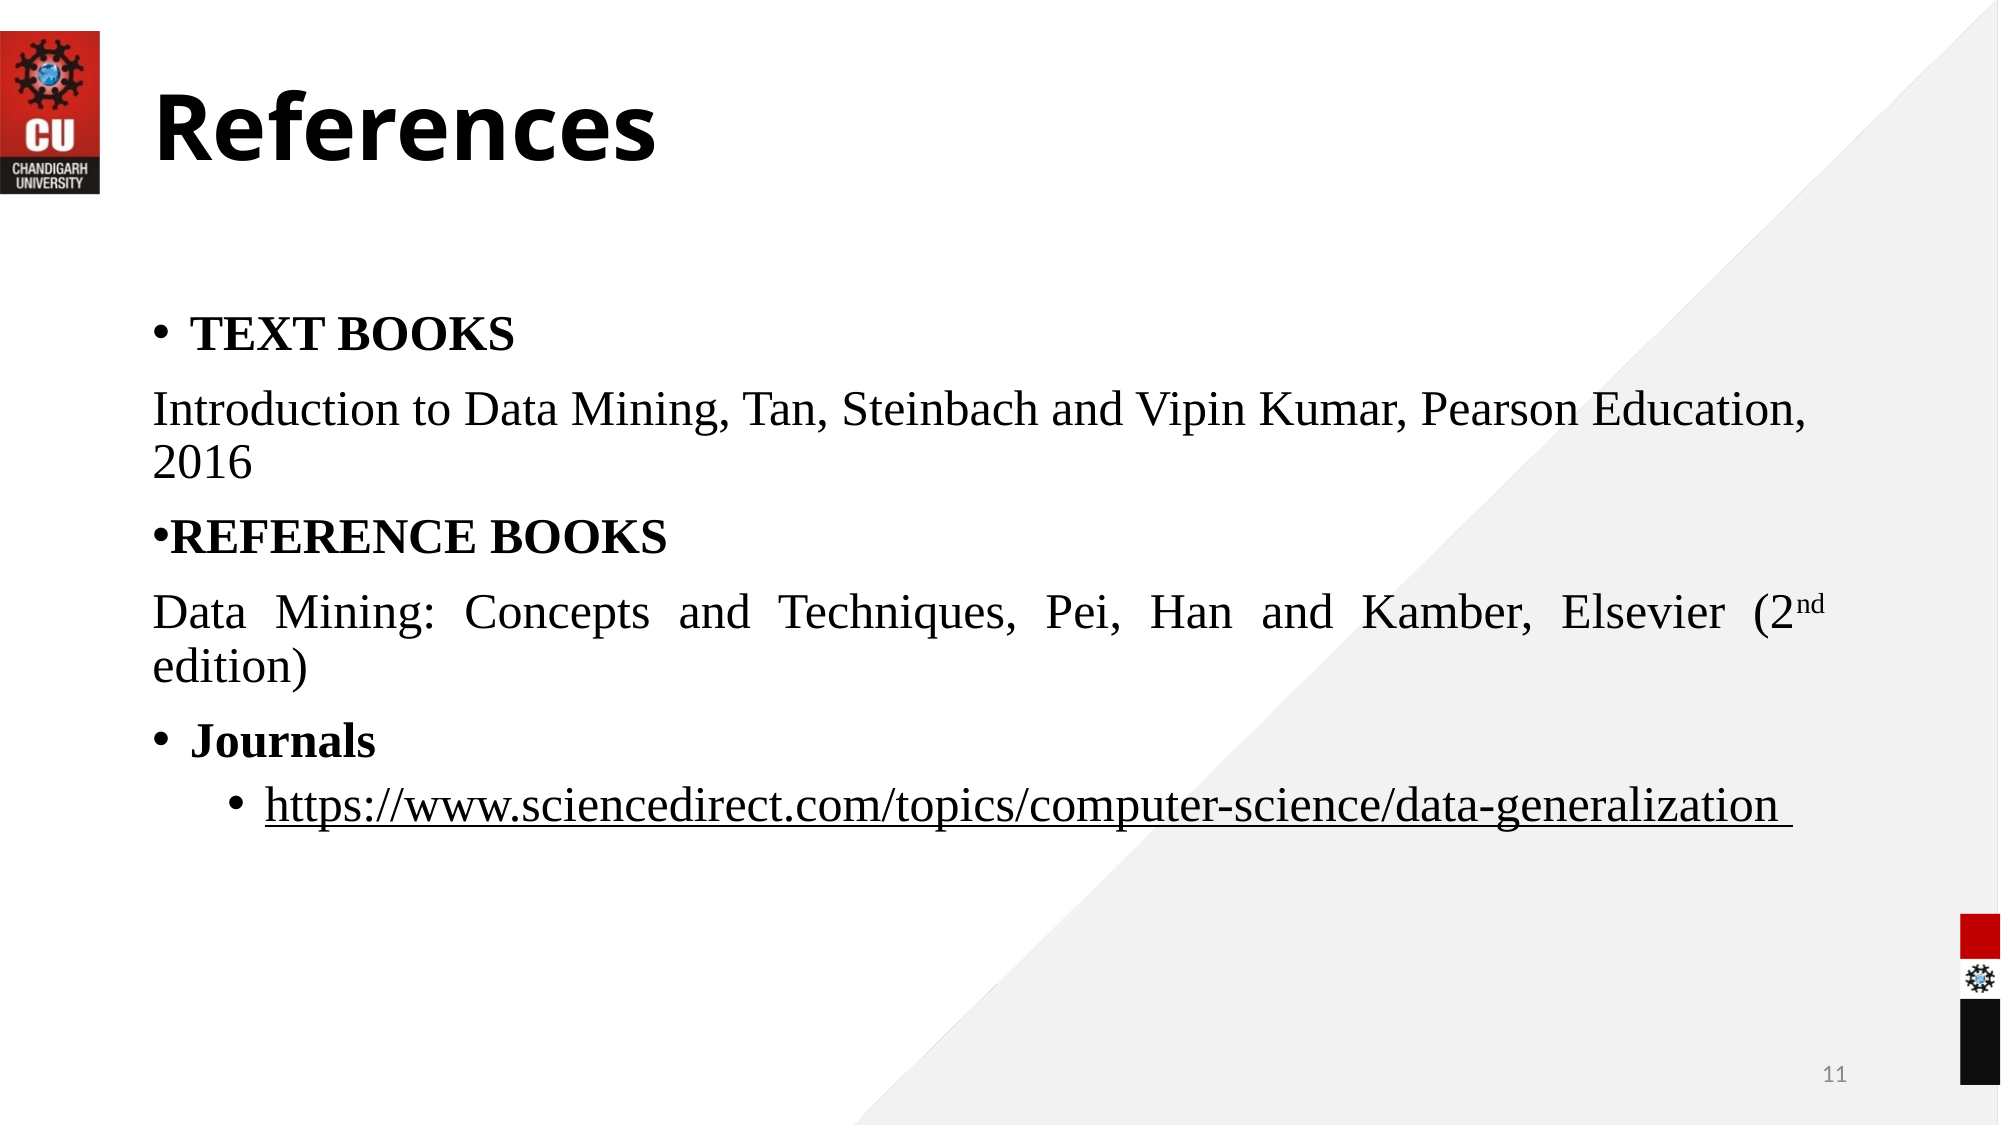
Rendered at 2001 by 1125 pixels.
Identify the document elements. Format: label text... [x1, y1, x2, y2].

title References [137, 22, 1863, 240]
slide_number 11 [1412, 1042, 1863, 1103]
list TEXT BOOKS Introduction to Data Mining, Tan, Steinbach and Vipin Kumar, Pearson Education, 2016 REFERENCE BOOKS Data Mining: Concepts and Techniques, Pei, Han and Kamber, Elsevier (2nd edition) Journals https://www.sciencedirect.com/topics/computer-science/data-generalization [137, 299, 1863, 1014]
picture [0, 0, 2001, 1125]
